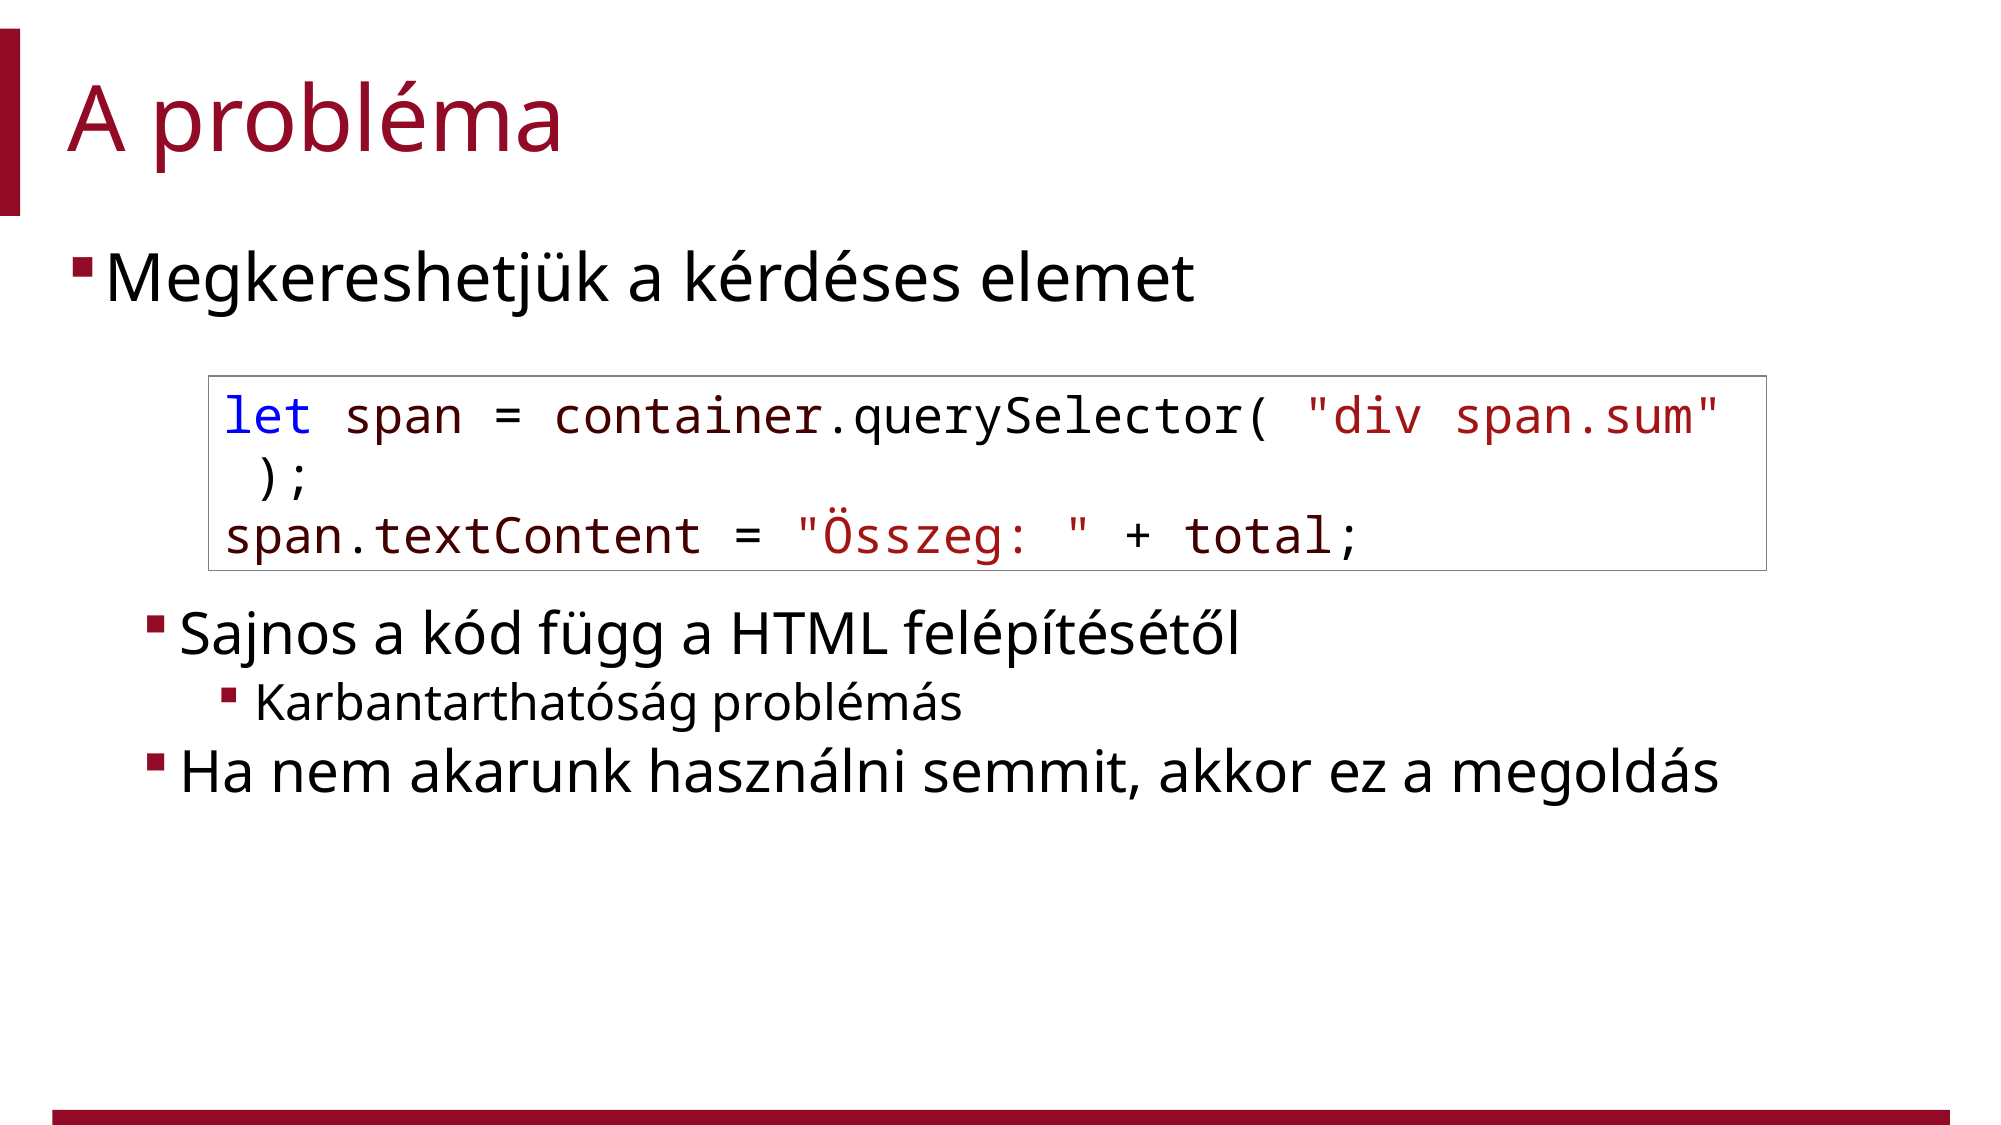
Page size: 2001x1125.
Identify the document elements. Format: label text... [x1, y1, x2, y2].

title A probléma [52, 28, 1950, 216]
text_box let span = container.querySelector( "div span.sum" ); span.textContent = "Összeg: " + total; [208, 376, 1767, 571]
list Megkereshetjük a kérdéses elemet Sajnos a kód függ a HTML felépítésétől Karbantarthatóság problémás Ha nem akarunk használni semmit, akkor ez a megoldás [52, 236, 1950, 1079]
